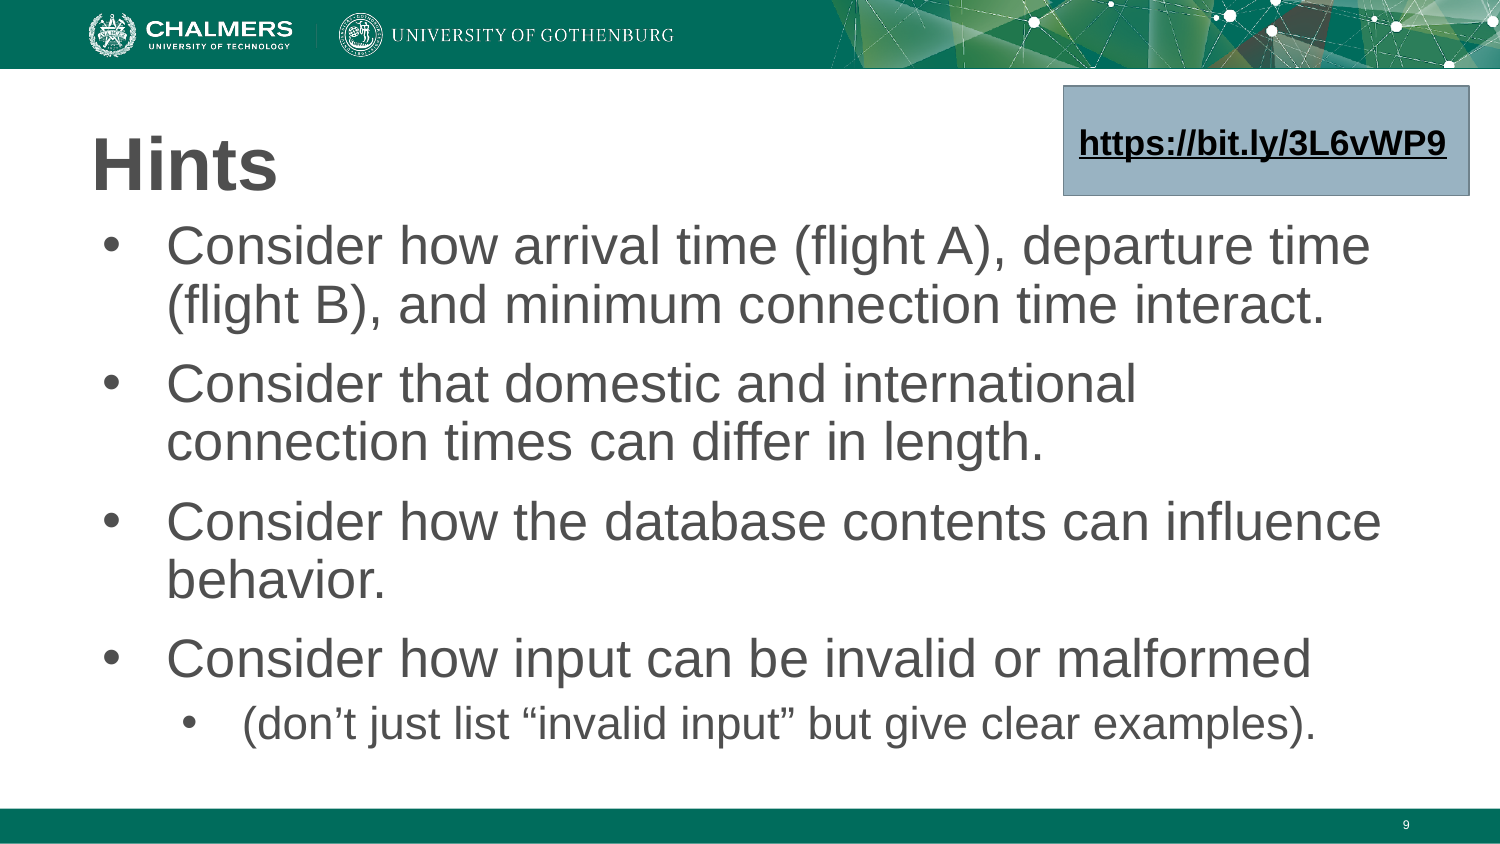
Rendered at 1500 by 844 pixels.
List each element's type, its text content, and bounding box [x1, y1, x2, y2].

list Consider how arrival time (flight A), departure time (flight B), and minimum connection time interact. Consider that domestic and international connection times can differ in length. Consider how the database contents can influence behavior. Consider how input can be invalid or malformed (don’t just list “invalid input” but give clear examples). [76, 210, 1425, 782]
picture [64, 0, 696, 85]
text_box https://bit.ly/3L6vWP9 [1063, 86, 1469, 196]
slide_number ‹#› [1074, 809, 1425, 844]
picture [759, 0, 1500, 68]
title Hints [76, 100, 1425, 210]
